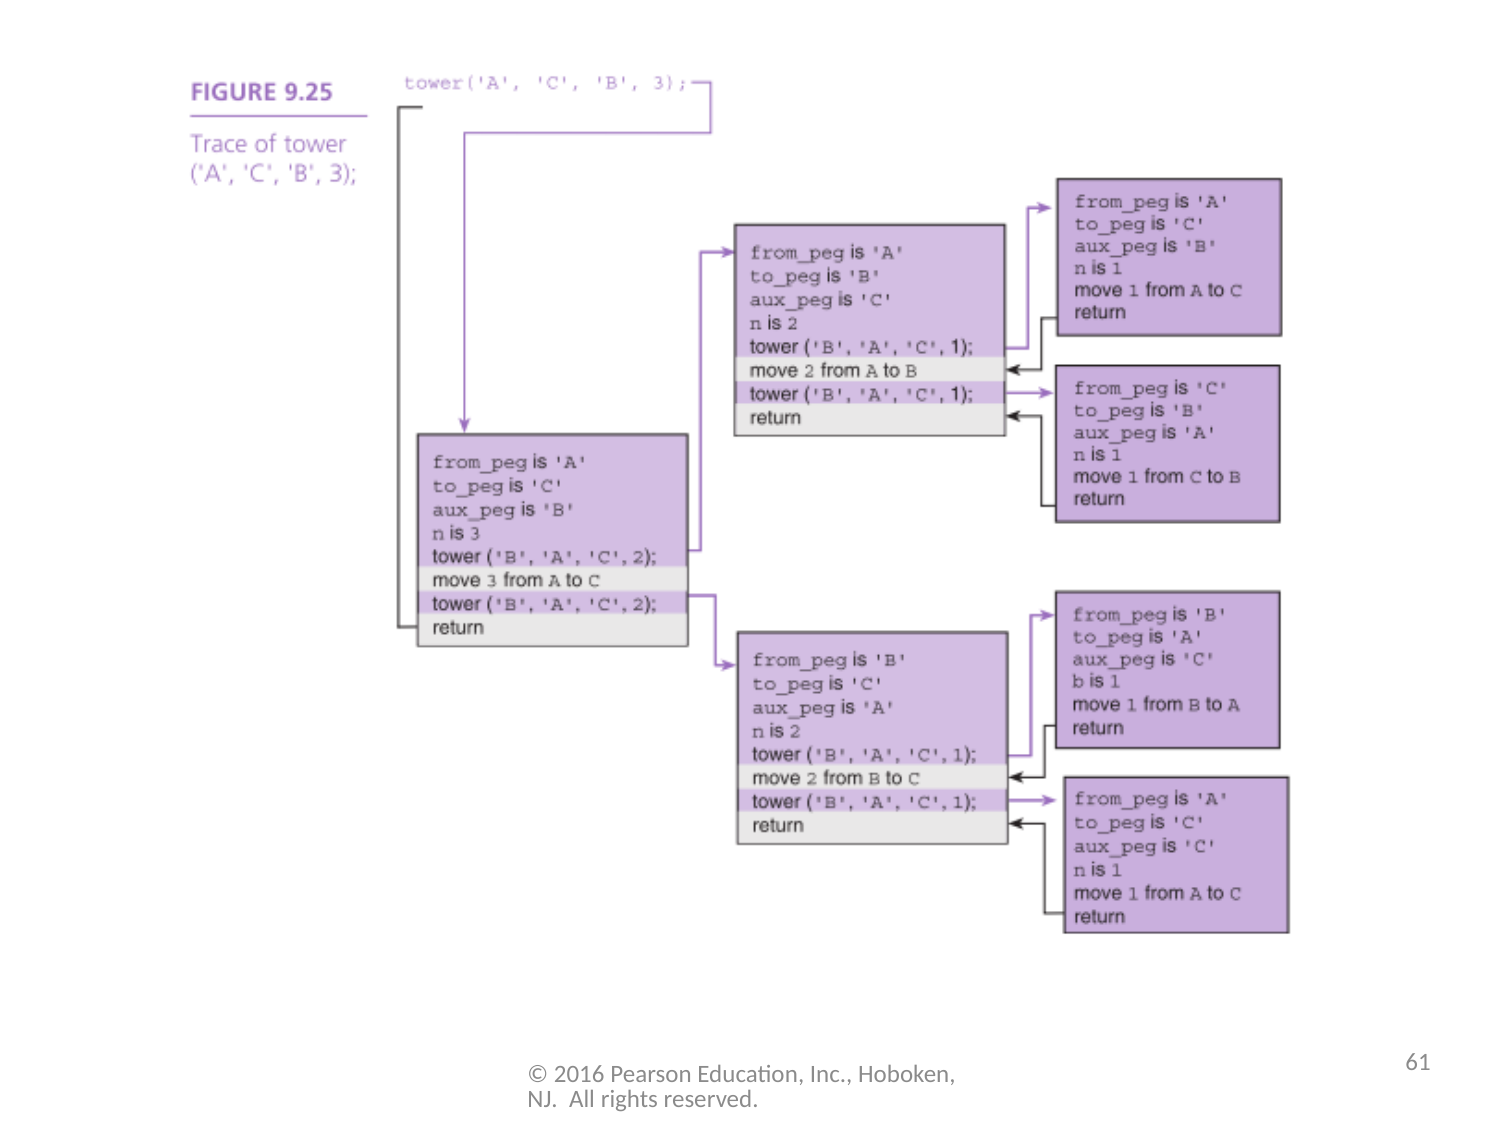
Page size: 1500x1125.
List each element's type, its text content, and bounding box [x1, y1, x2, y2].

slide_number 61 [1095, 1030, 1446, 1091]
picture [168, 62, 1307, 972]
footer © 2016 Pearson Education, Inc., Hoboken, NJ. All rights reserved. [512, 1042, 988, 1103]
